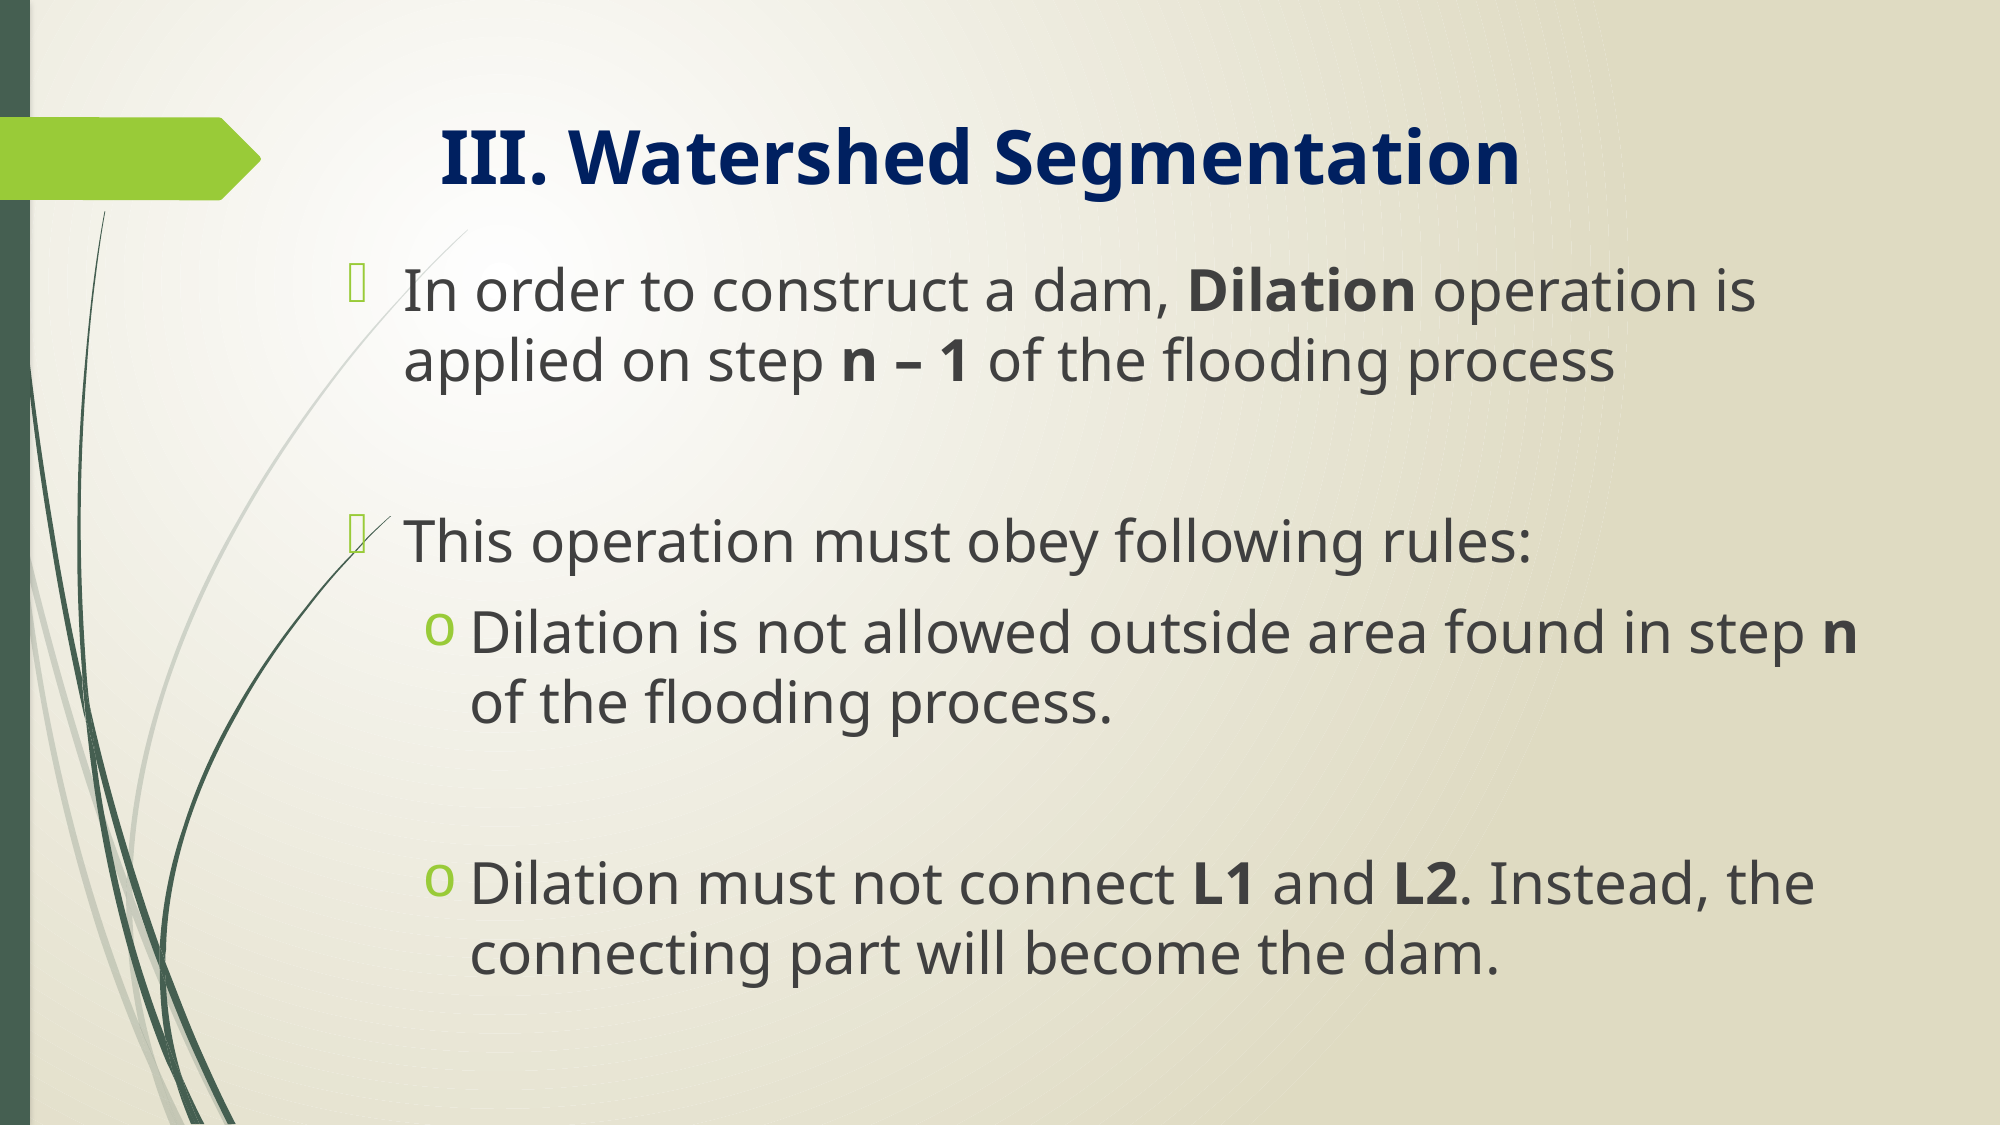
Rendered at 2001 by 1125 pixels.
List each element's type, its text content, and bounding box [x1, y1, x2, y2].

text_box III. Watershed Segmentation [425, 102, 1888, 224]
text_box In order to construct a dam, Dilation operation is applied on step n – 1 of the flooding process This operation must obey following rules: Dilation is not allowed outside area found in step n of the flooding process. Dilation must not connect L1 and L2. Instead, the connecting part will become the dam. [332, 245, 1919, 1081]
